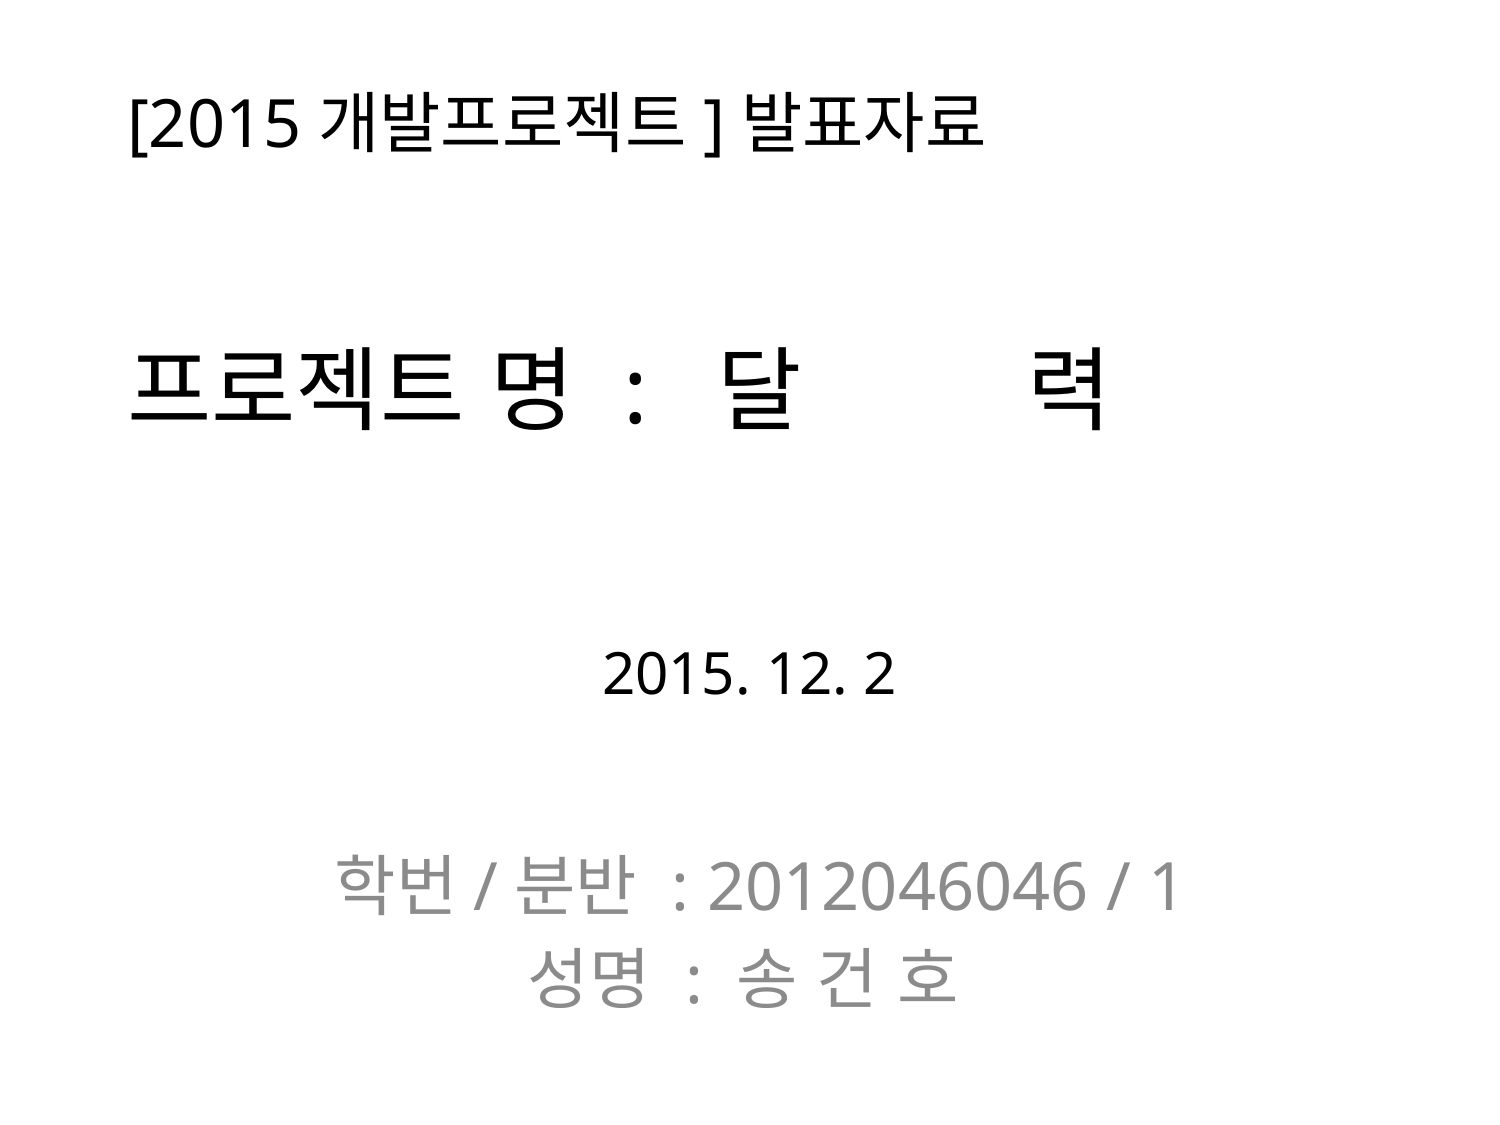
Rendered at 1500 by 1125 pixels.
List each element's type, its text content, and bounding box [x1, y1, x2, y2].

subtitle 학번/분반 : 2012046046 / 1 성명 : 송 건 호 [218, 836, 1269, 1124]
text_box 2015. 12. 2 [111, 550, 1387, 792]
title [2015개발프로젝트]발표자료 [112, 0, 1388, 242]
text_box 프로젝트 명 : 달 력 [112, 266, 1388, 508]
